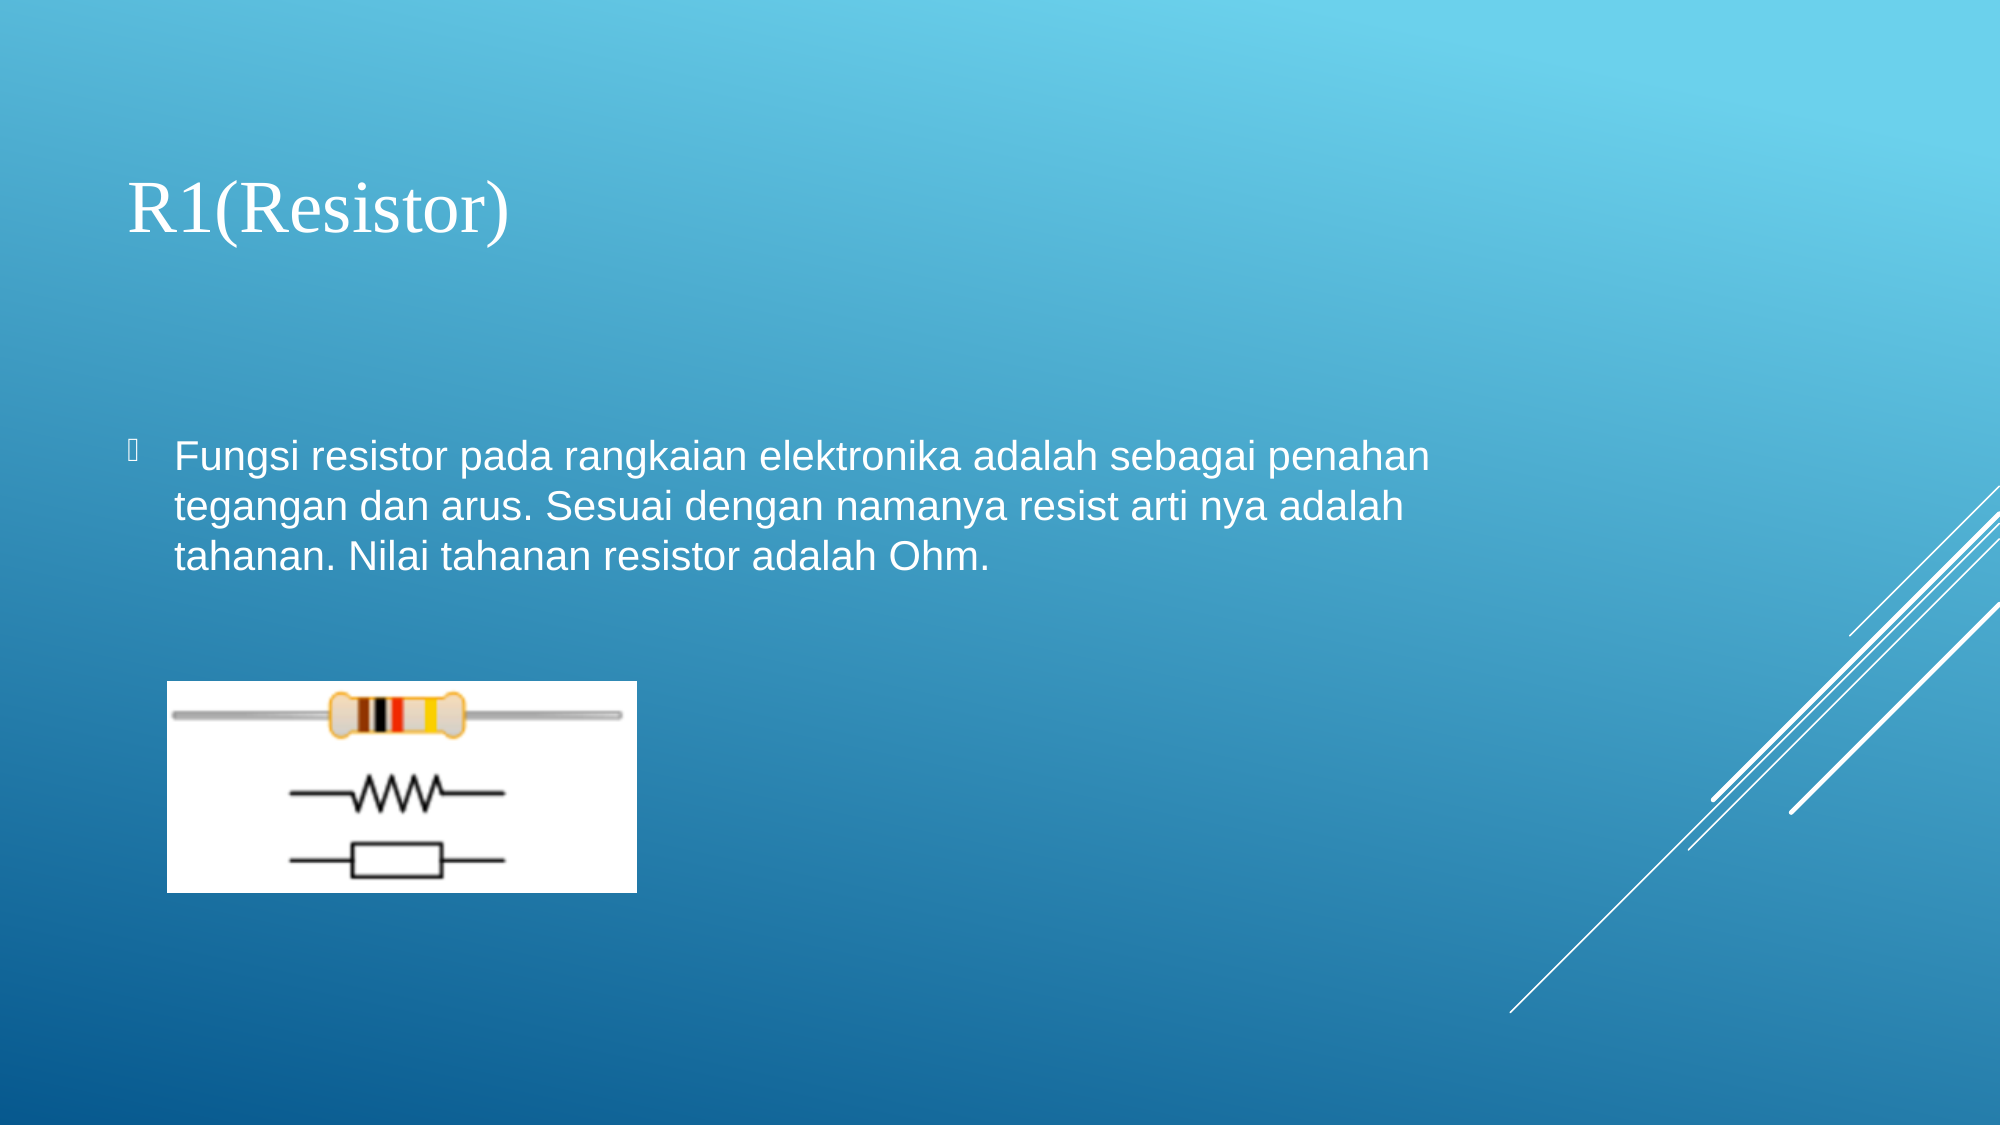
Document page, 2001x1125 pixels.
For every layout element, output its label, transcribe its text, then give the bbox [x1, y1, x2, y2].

title R1(Resistor) [112, 79, 1513, 326]
picture [167, 681, 637, 893]
list Fungsi resistor pada rangkaian elektronika adalah sebagai penahan tegangan dan arus. Sesuai dengan namanya resist arti nya adalah tahanan. Nilai tahanan resistor adalah Ohm. [112, 326, 1513, 682]
